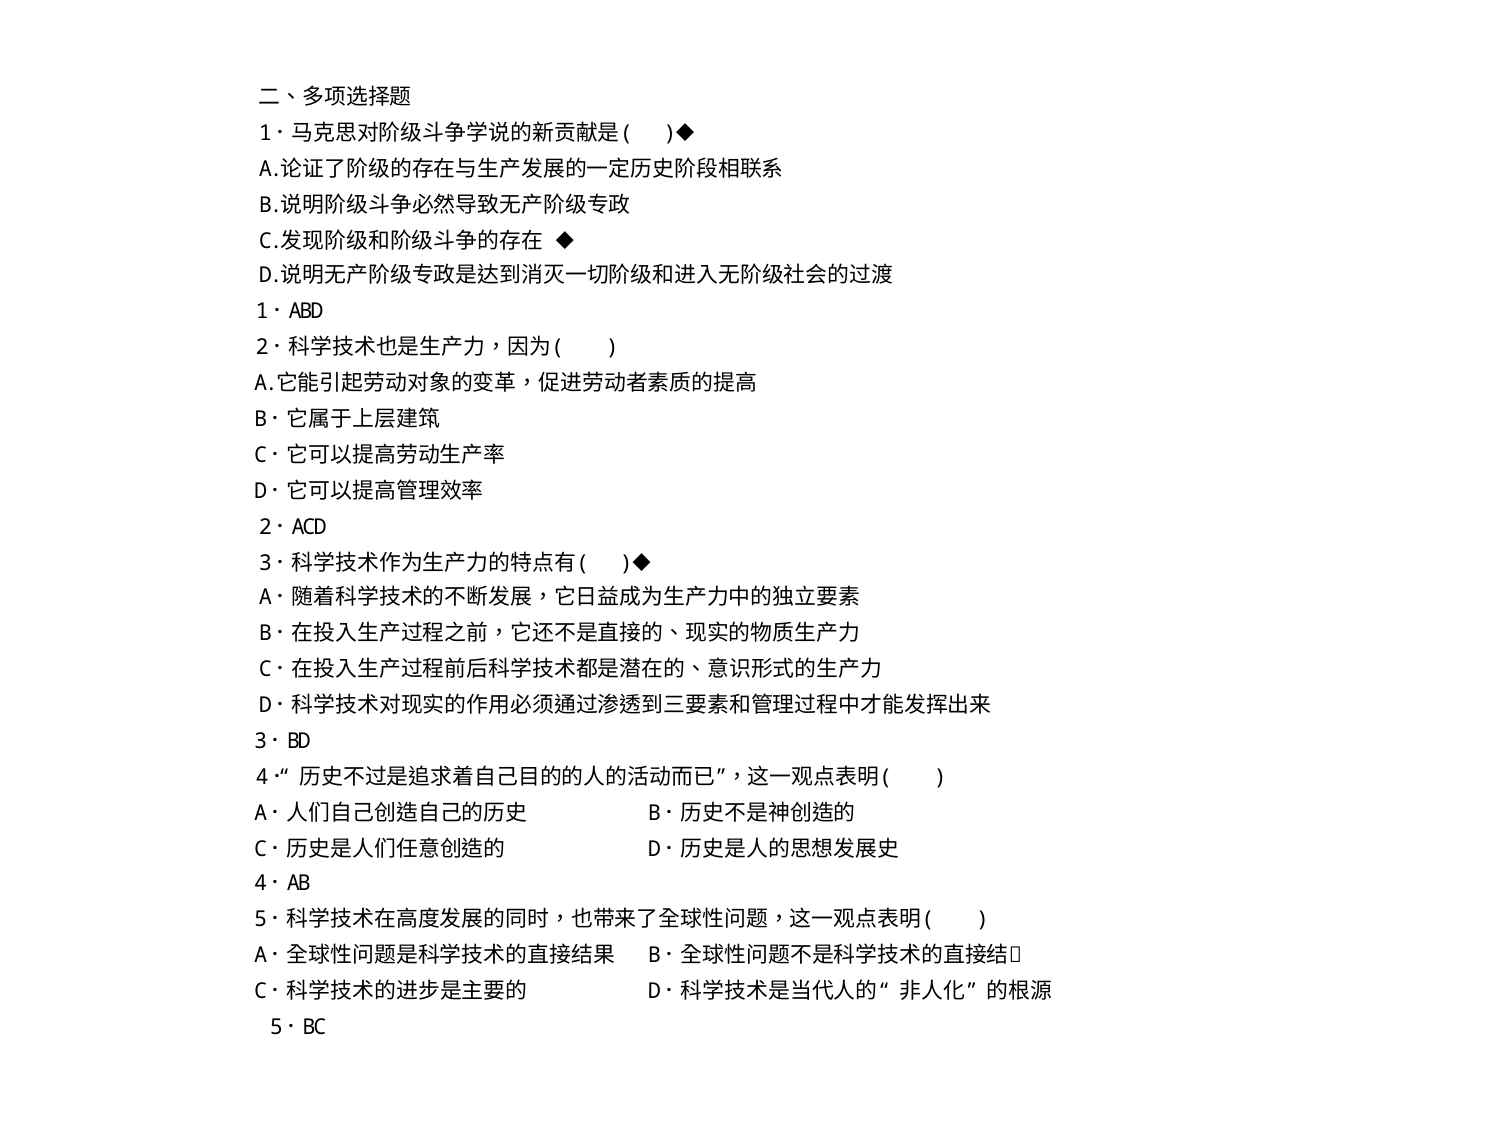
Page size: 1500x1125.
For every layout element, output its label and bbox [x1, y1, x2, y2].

picture [247, 79, 1253, 1046]
